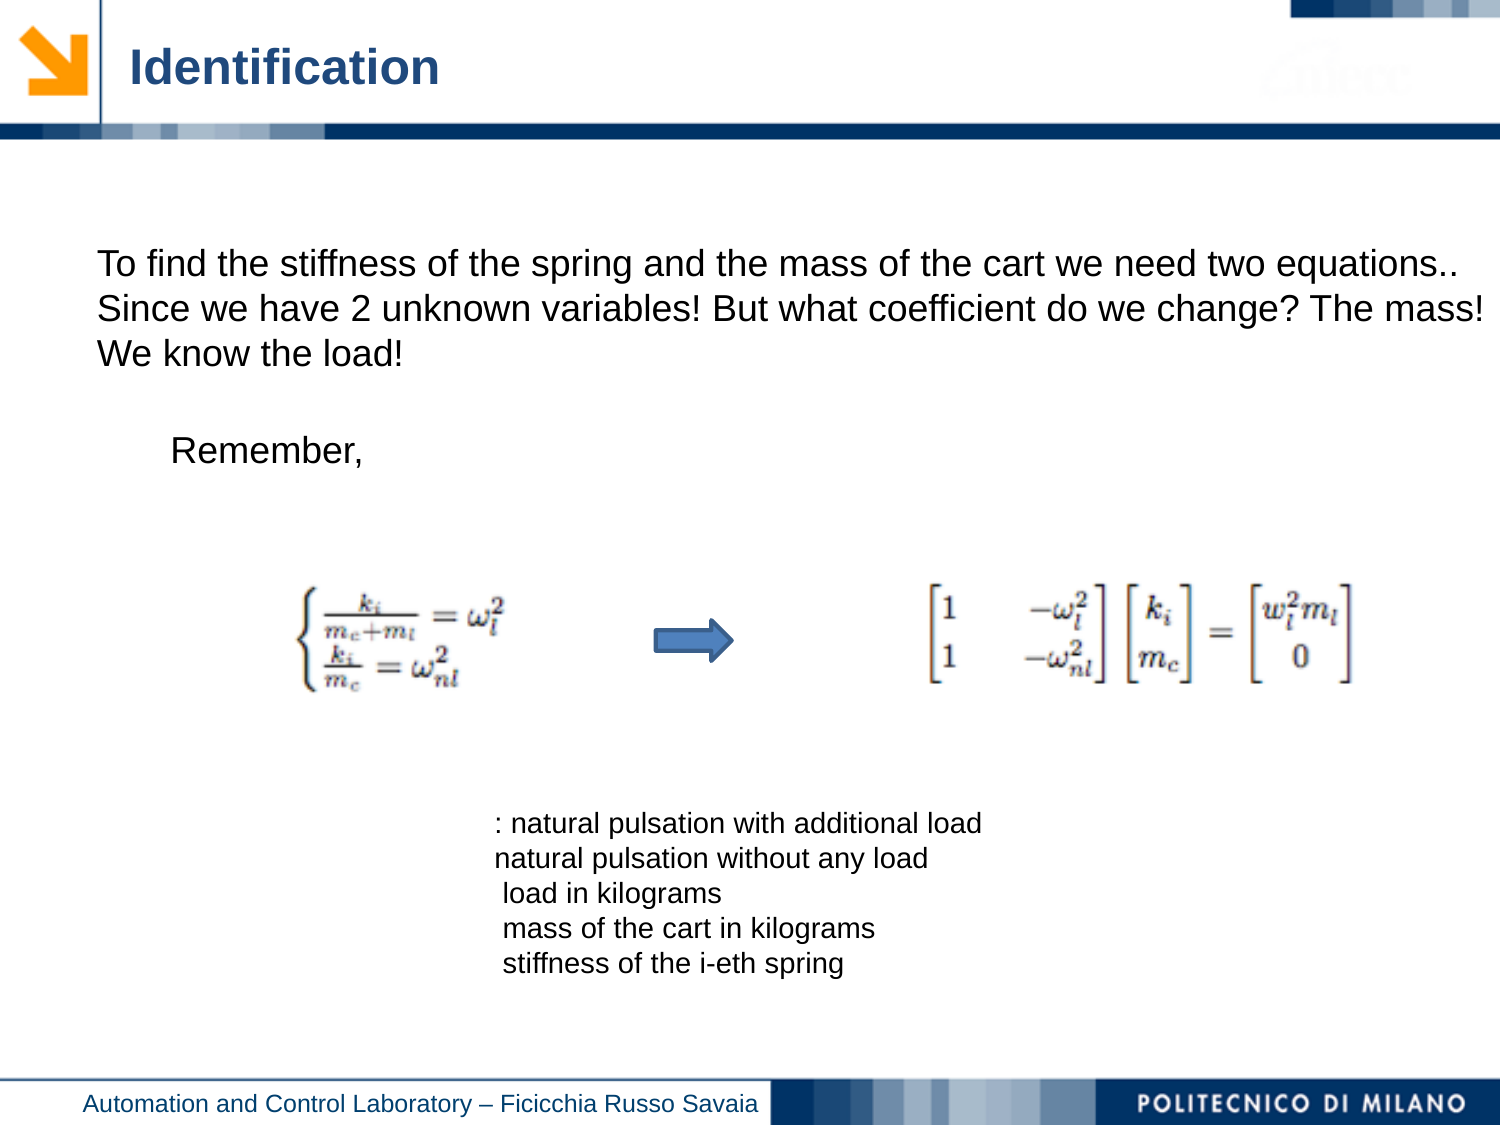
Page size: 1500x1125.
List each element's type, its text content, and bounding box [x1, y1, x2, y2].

picture [0, 0, 1500, 1125]
list Identification [114, 26, 1273, 111]
text_box [653, 618, 734, 663]
text_box To find the stiffness of the spring and the mass of the cart we need two equations.. Since we have 2 unknown variables! But what coefficient do we change? The mass! We know the load! [82, 231, 1500, 381]
